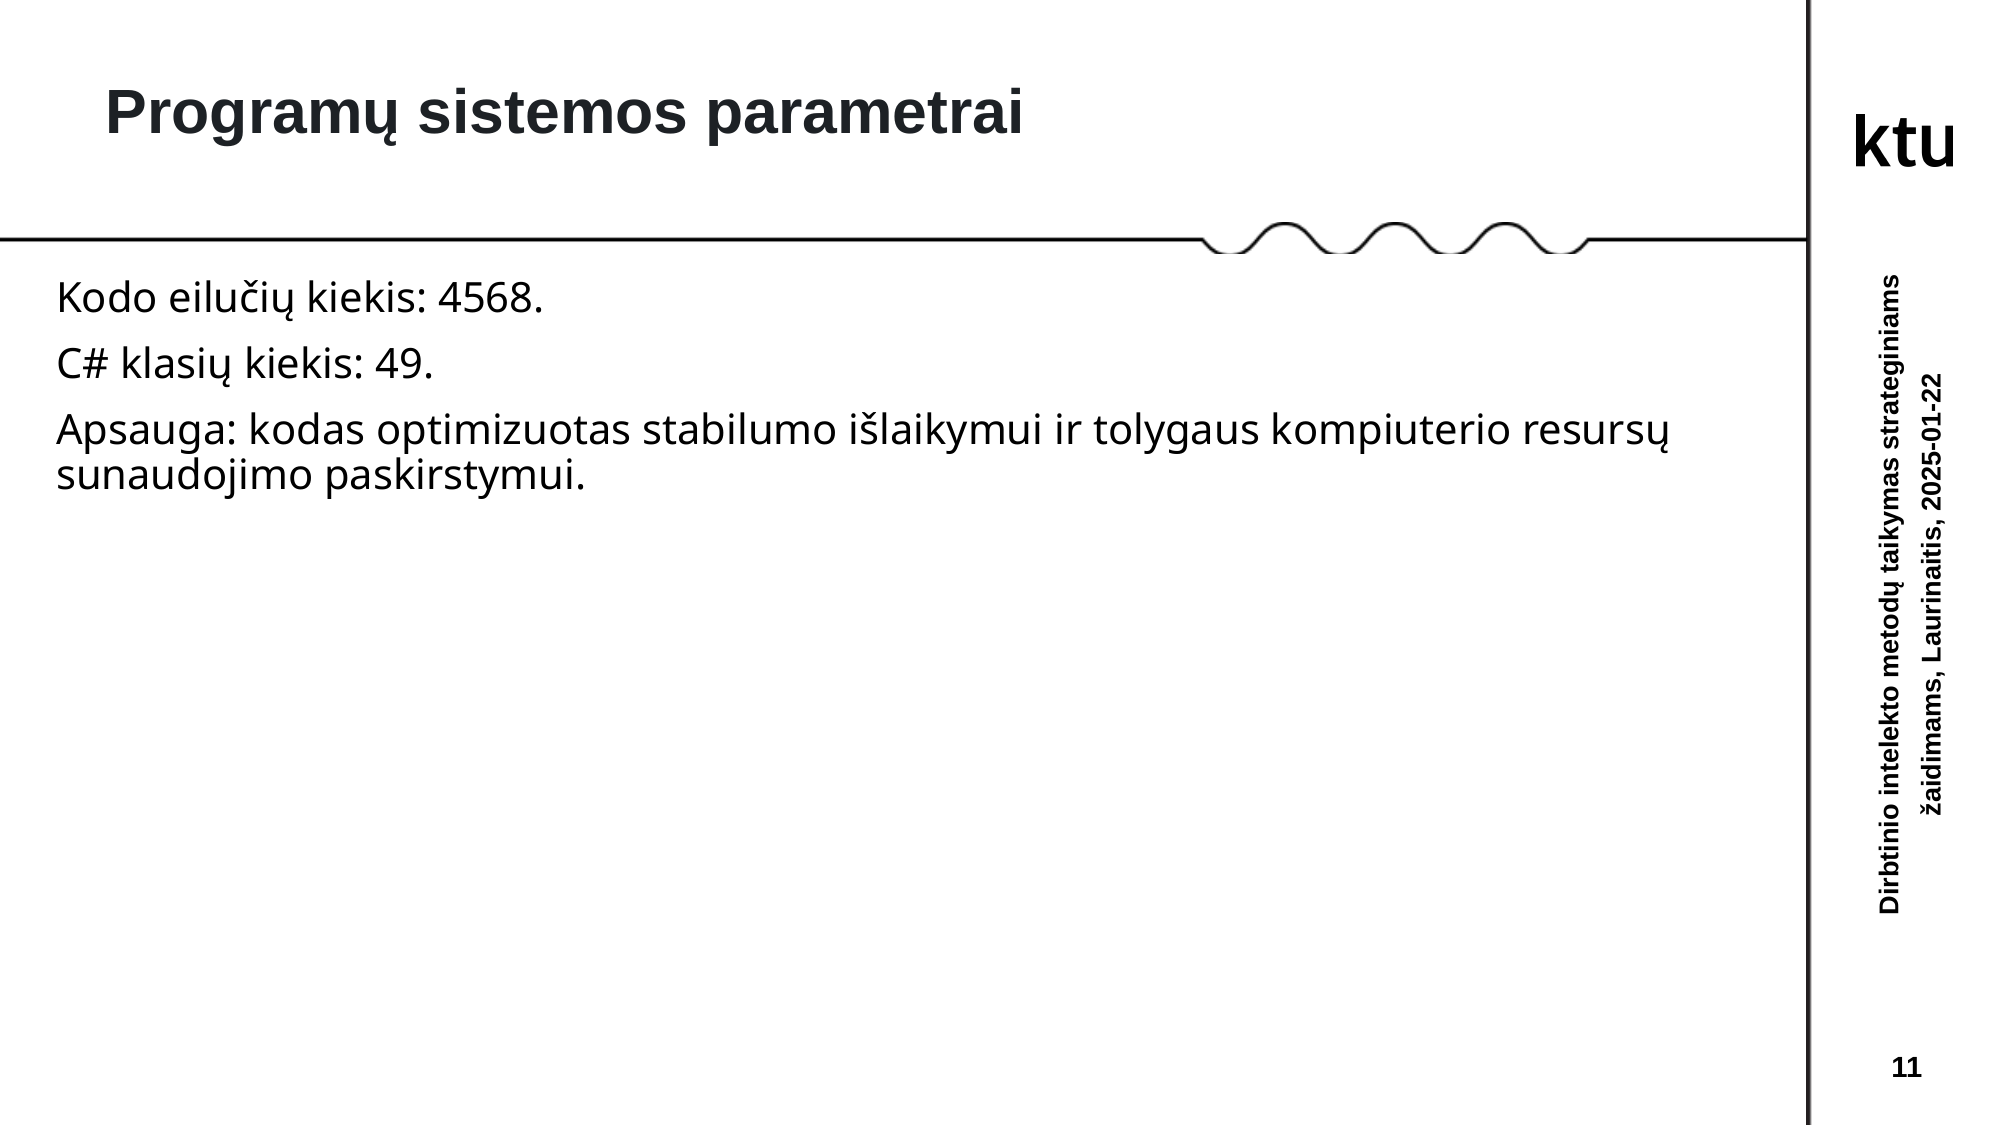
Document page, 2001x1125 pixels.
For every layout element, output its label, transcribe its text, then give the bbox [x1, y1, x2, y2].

text_box Programų sistemos parametrai [91, 71, 1717, 167]
picture [1855, 113, 1954, 167]
text_box Dirbtinio intelekto metodų taikymas strateginiams žaidimams, Laurinaitis, 2025-01-22 [1813, 234, 2000, 956]
text_box Kodo eilučių kiekis: 4568. C# klasių kiekis: 49. Apsauga: kodas optimizuotas stabilumo išlaikymui ir tolygaus kompiuterio resursų sunaudojimo paskirstymui. [41, 270, 1767, 984]
picture [0, 0, 1813, 1125]
text_box 11 [1831, 1031, 1983, 1091]
